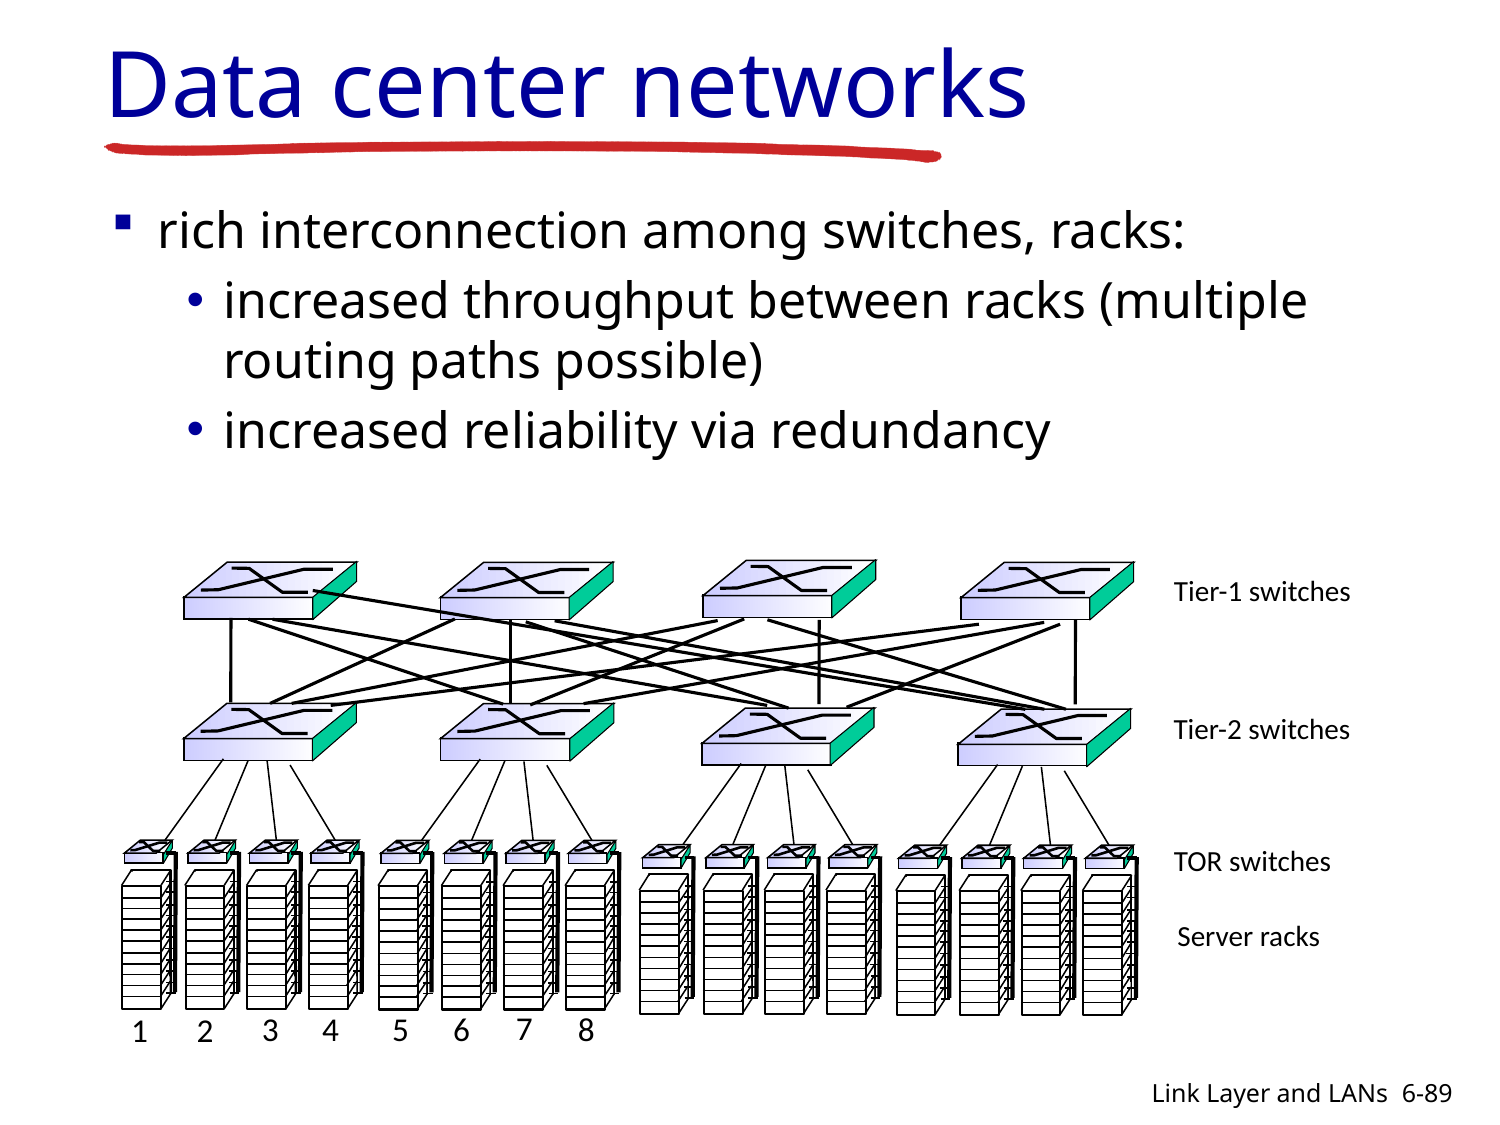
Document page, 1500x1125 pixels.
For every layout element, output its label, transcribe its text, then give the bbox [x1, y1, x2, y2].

picture [100, 134, 952, 169]
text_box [115, 559, 1421, 1058]
text_box Data center networks [89, 18, 1365, 173]
footer Link Layer and LANs [1045, 1069, 1404, 1110]
slide_number 6-89 [1387, 1069, 1478, 1115]
text_box rich interconnection among switches, racks: increased throughput between racks (multiple routing paths possible) increased reliability via redundancy [96, 191, 1455, 329]
